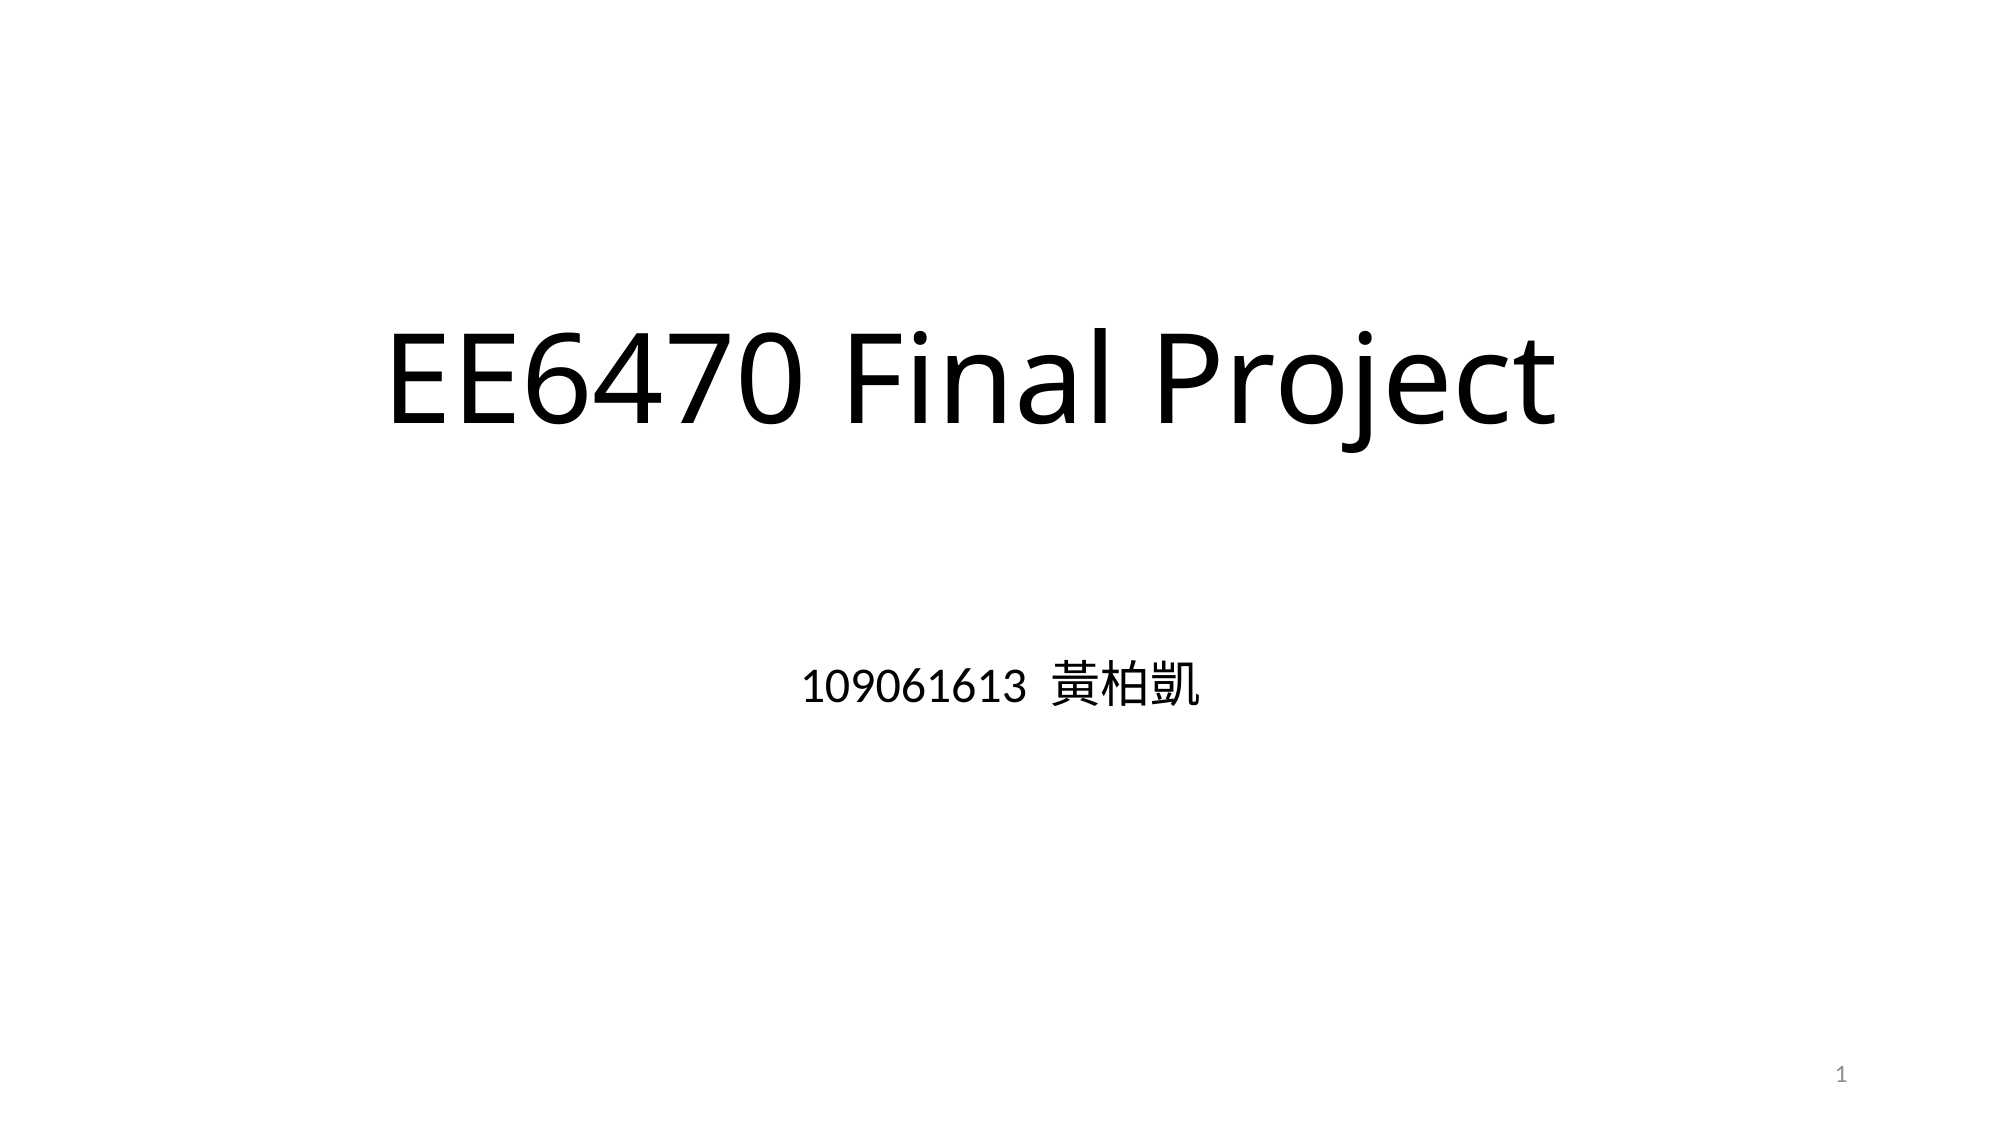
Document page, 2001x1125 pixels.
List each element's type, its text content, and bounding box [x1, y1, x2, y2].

slide_number 1 [1412, 1042, 1863, 1103]
subtitle 109061613 黃柏凱 [249, 651, 1750, 924]
title EE6470 Final Project [220, 66, 1721, 459]
